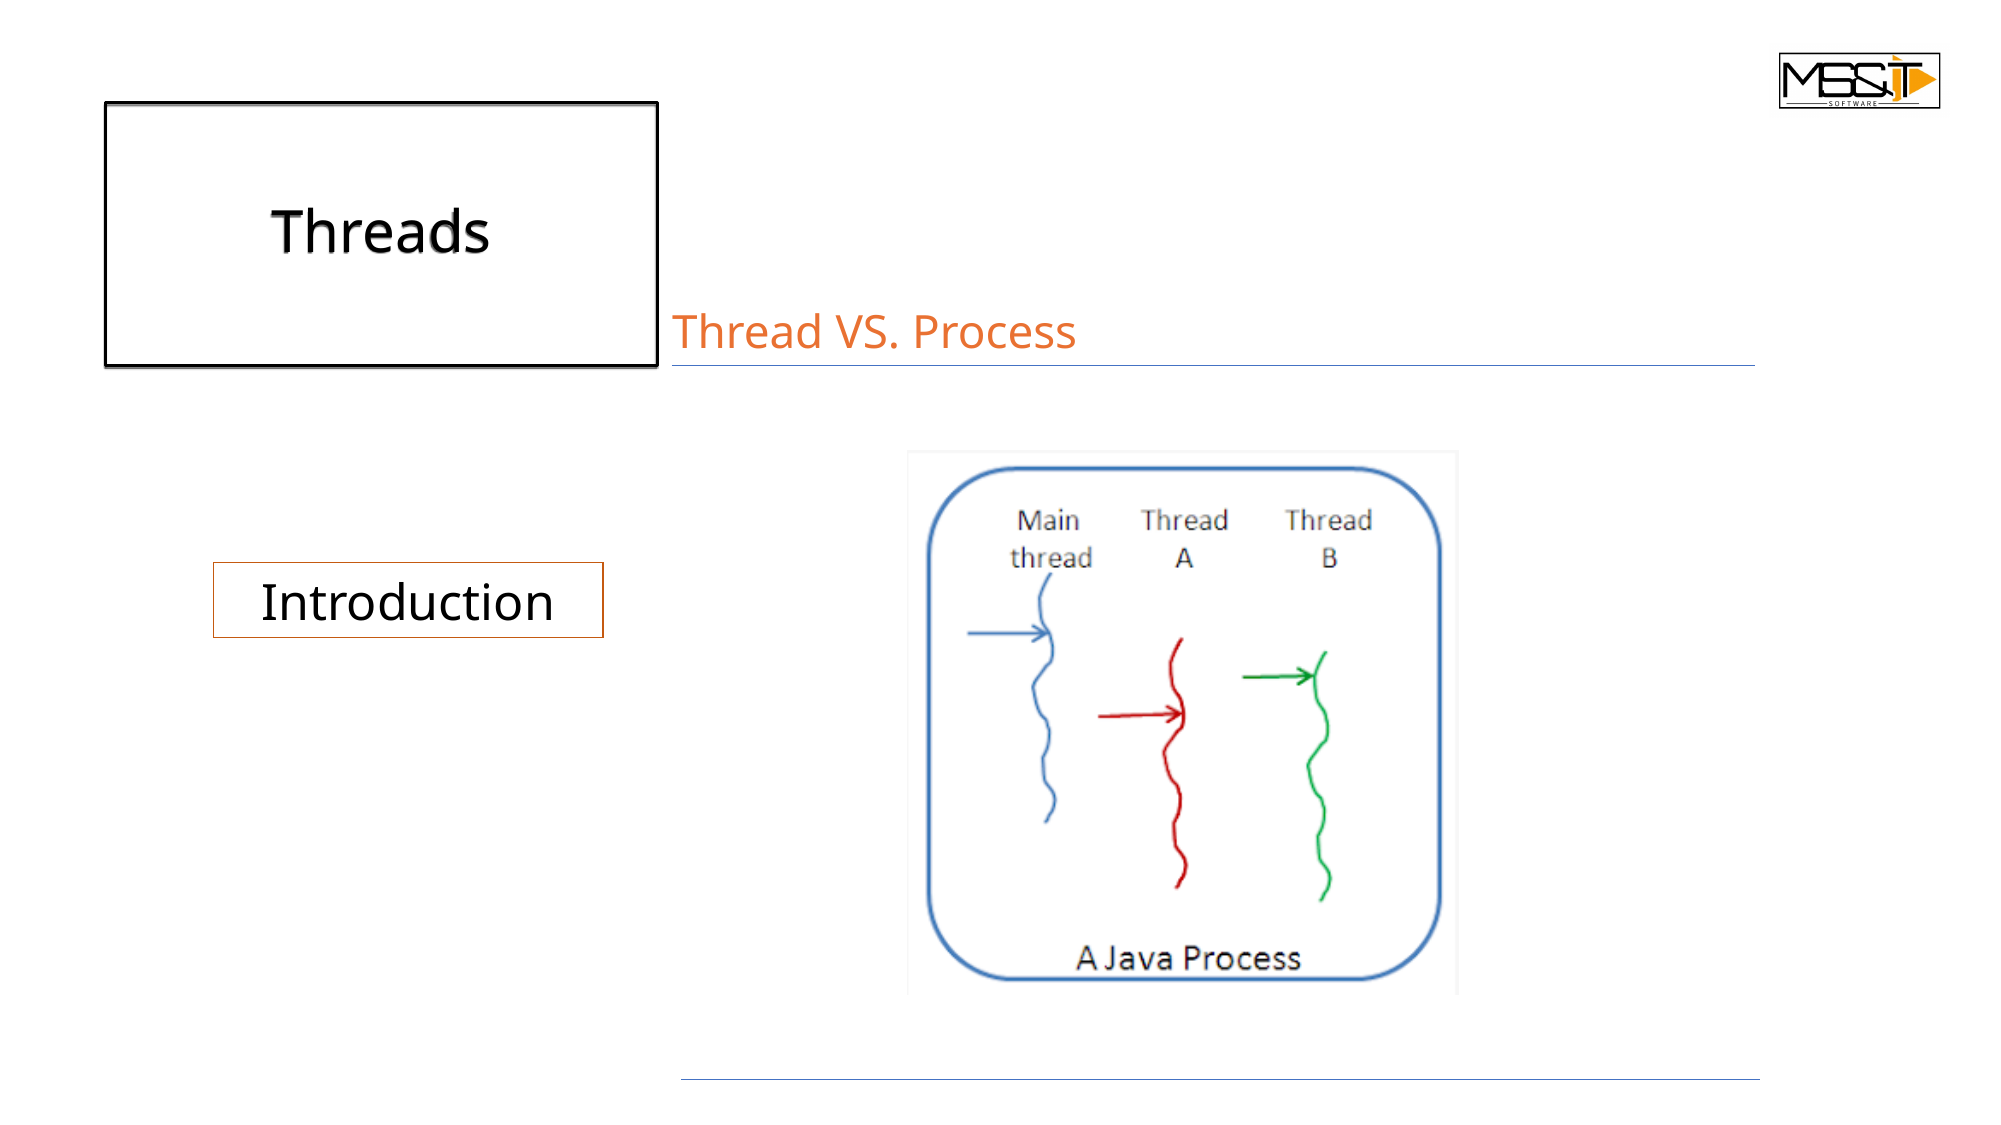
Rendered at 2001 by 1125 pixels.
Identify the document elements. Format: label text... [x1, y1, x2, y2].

text_box Introduction [213, 562, 603, 638]
picture [906, 449, 1460, 996]
picture [1768, 42, 1951, 119]
text_box Thread VS. Process [657, 295, 1658, 365]
title Threads [105, 102, 658, 366]
